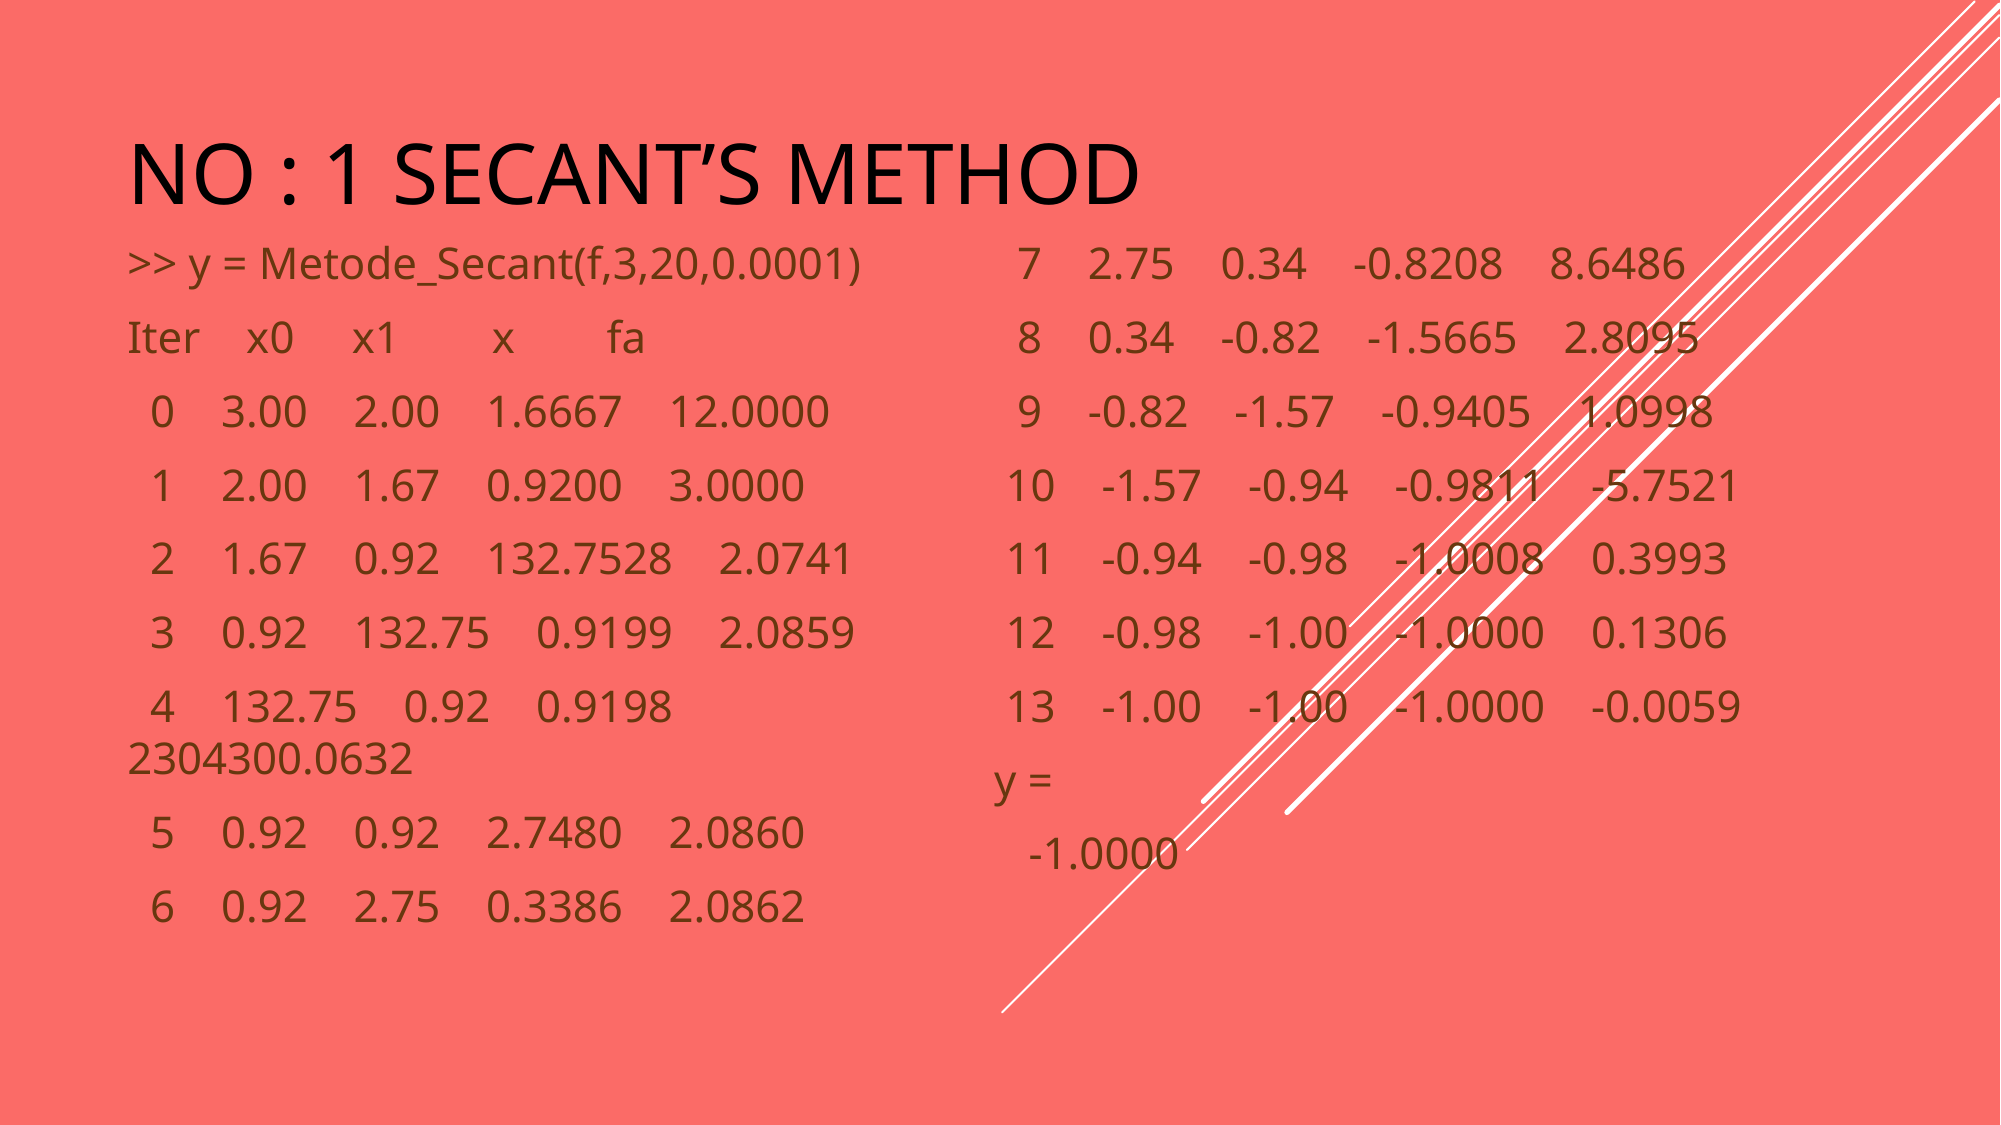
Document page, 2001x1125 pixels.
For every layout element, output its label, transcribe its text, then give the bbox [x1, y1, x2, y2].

subtitle >> y = Metode_Secant(f,3,20,0.0001) Iter x0 x1 x fa 0 3.00 2.00 1.6667 12.0000 1 2.00 1.67 0.9200 3.0000 2 1.67 0.92 132.7528 2.0741 3 0.92 132.75 0.9199 2.0859 4 132.75 0.92 0.9198 2304300.0632 5 0.92 0.92 2.7480 2.0860 6 0.92 2.75 0.3386 2.0862 7 2.75 0.34 -0.8208 8.6486 8 0.34 -0.82 -1.5665 2.8095 9 -0.82 -1.57 -0.9405 1.0998 10 -1.57 -0.94 -0.9811 -5.7521 11 -0.94 -0.98 -1.0008 0.3993 12 -0.98 -1.00 -1.0000 0.1306 13 -1.00 -1.00 -1.0000 -0.0059 y = -1.0000 [112, 228, 1877, 1007]
title No : 1 secant’s method [112, 112, 1860, 228]
